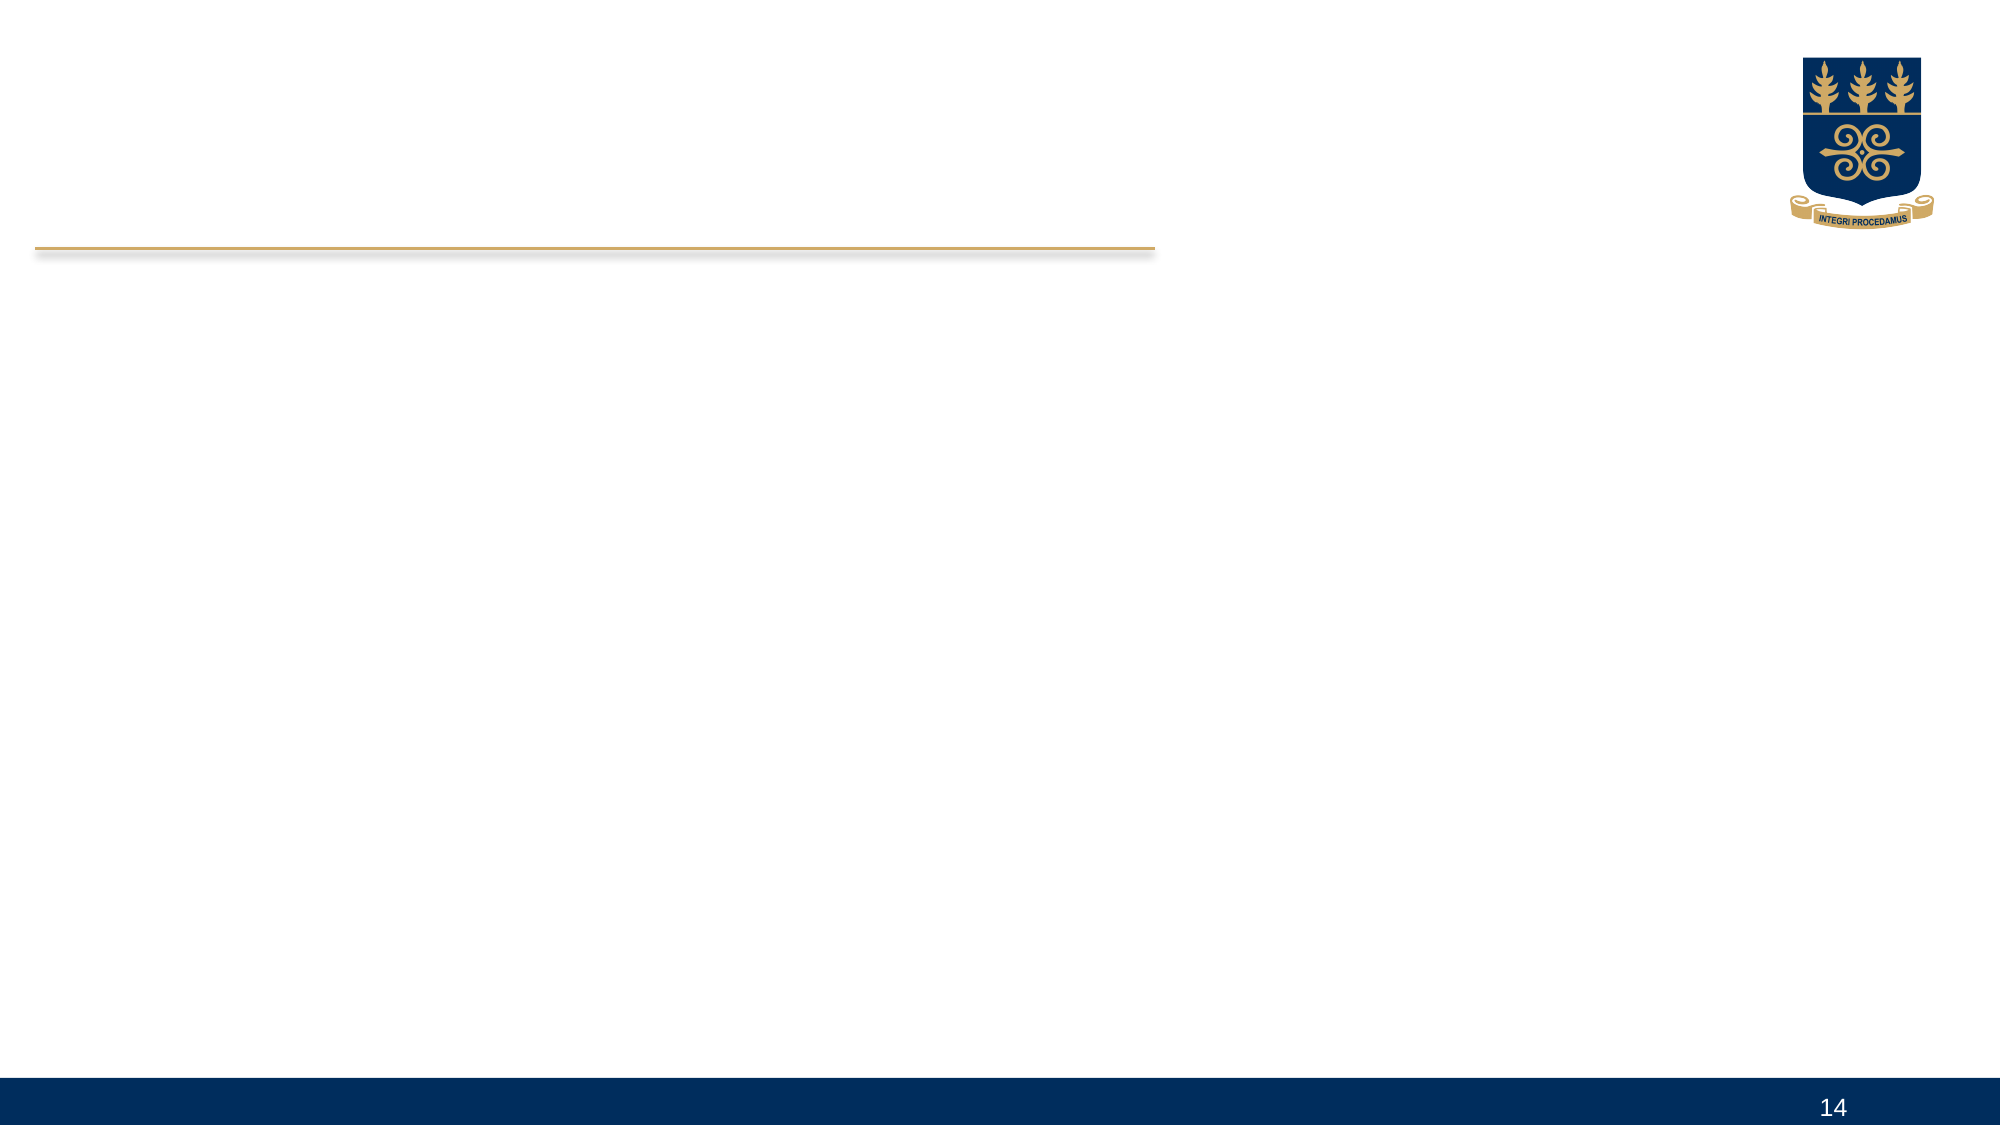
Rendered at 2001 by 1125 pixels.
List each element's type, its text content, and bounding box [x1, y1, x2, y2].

slide_number 14 [1412, 1091, 1863, 1121]
picture [1774, 49, 1952, 235]
